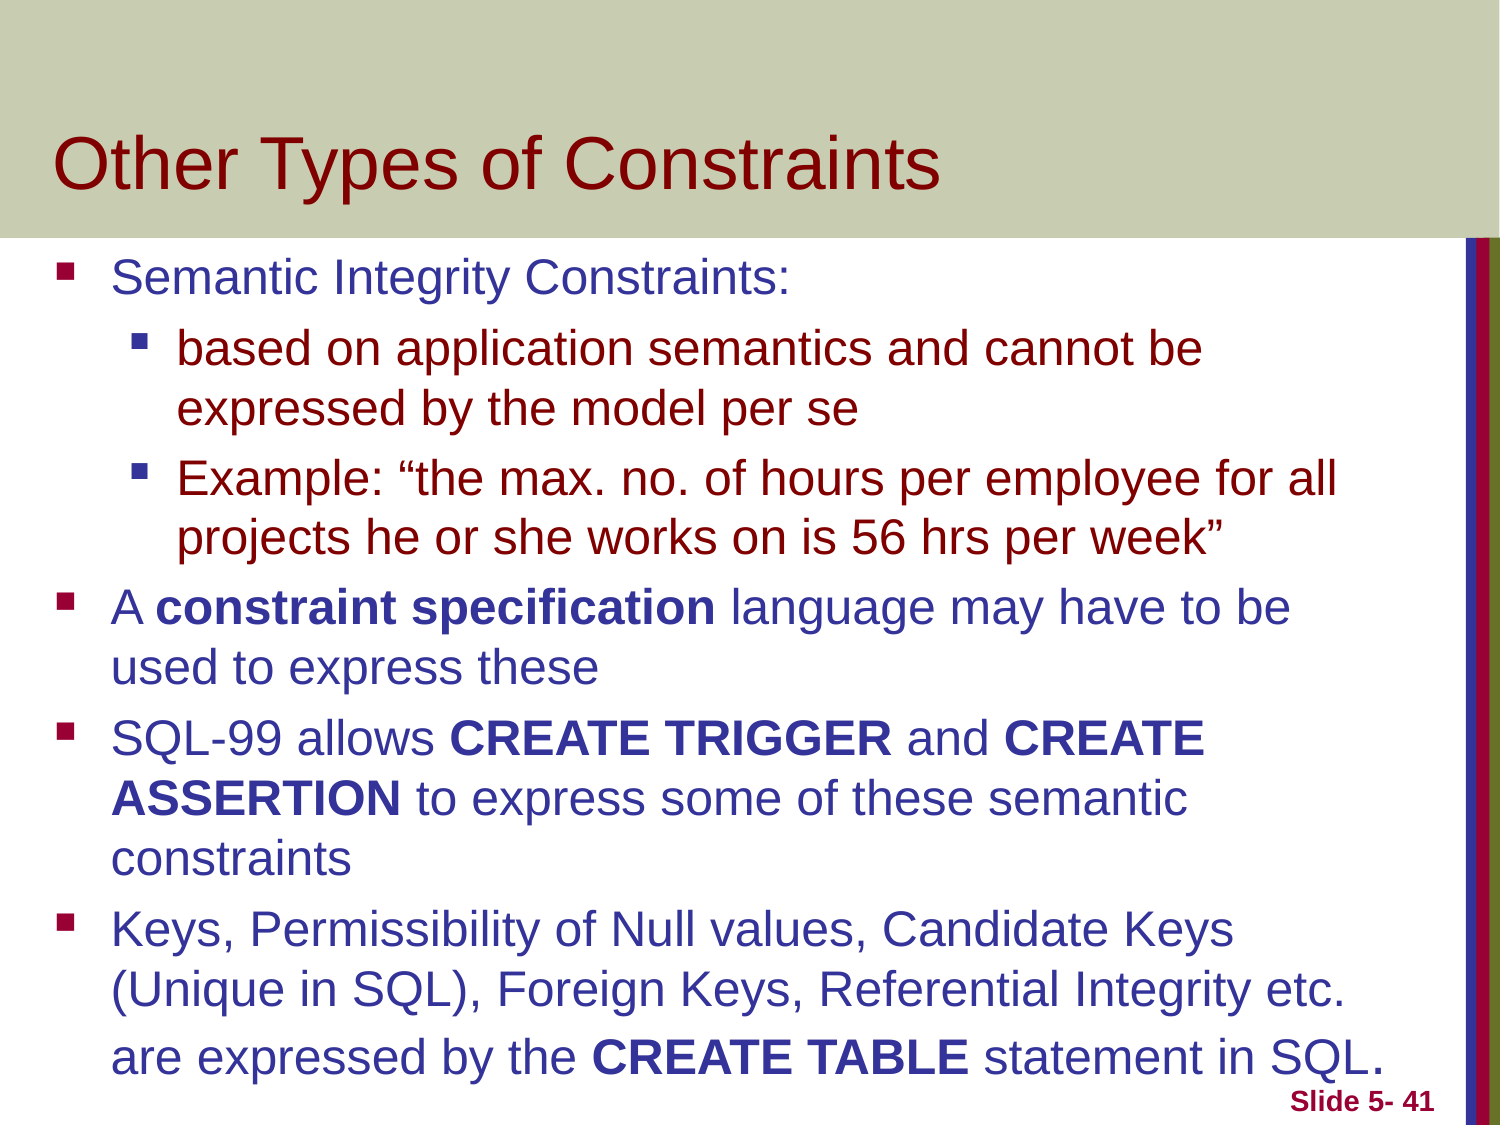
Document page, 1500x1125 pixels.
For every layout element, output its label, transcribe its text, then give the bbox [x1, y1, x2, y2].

title Other Types of Constraints [37, 49, 1317, 213]
slide_number Slide 5- [1137, 1049, 1451, 1125]
list Semantic Integrity Constraints: based on application semantics and cannot be expressed by the model per se Example: “the max. no. of hours per employee for all projects he or she works on is 56 hrs per week” A constraint specification language may have to be used to express these SQL-99 allows CREATE TRIGGER and CREATE ASSERTION to express some of these semantic constraints Keys, Permissibility of Null values, Candidate Keys (Unique in SQL), Foreign Keys, Referential Integrity etc. are expressed by the CREATE TABLE statement in SQL. [39, 237, 1401, 1013]
